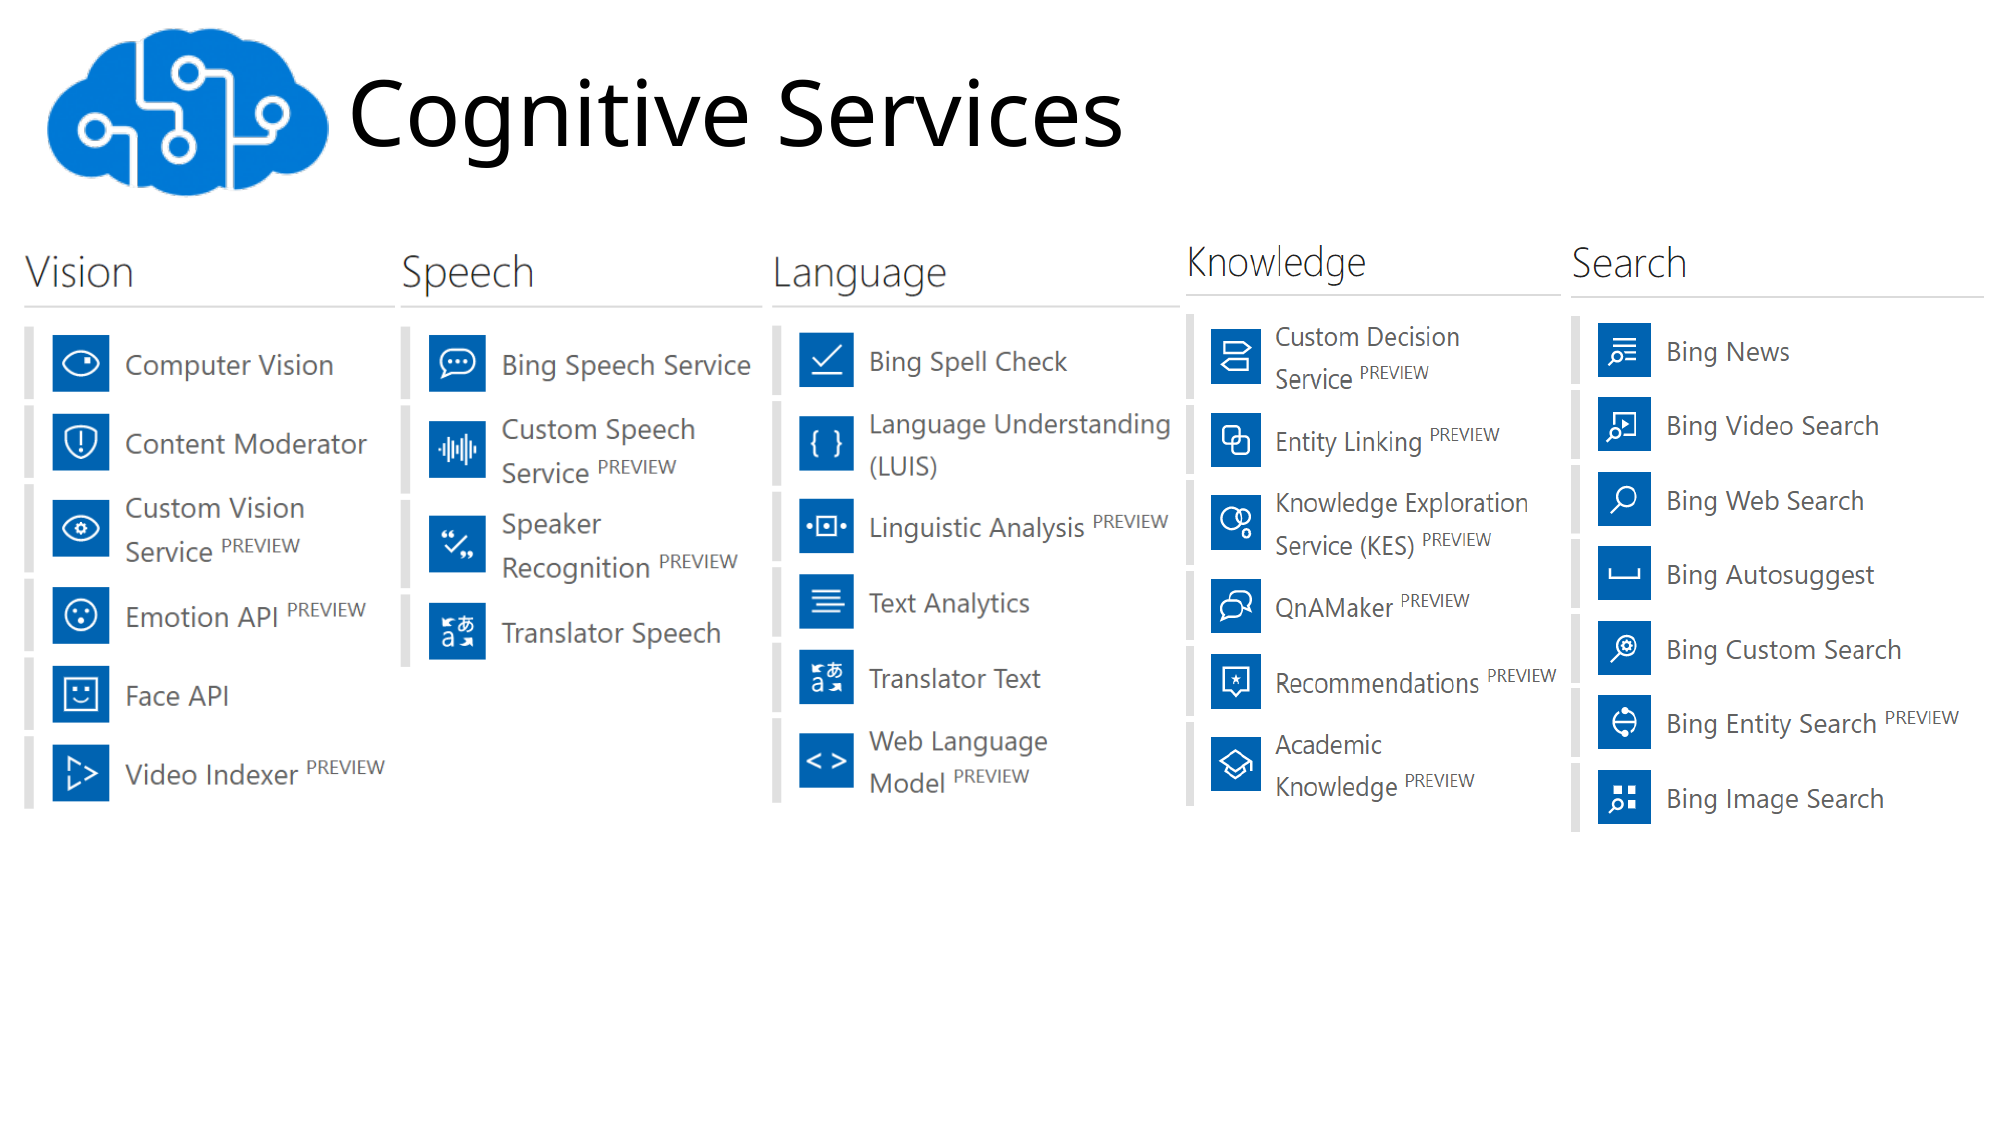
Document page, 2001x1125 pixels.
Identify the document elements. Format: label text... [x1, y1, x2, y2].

title Cognitive Services [347, 66, 2000, 230]
picture [0, 0, 2000, 837]
